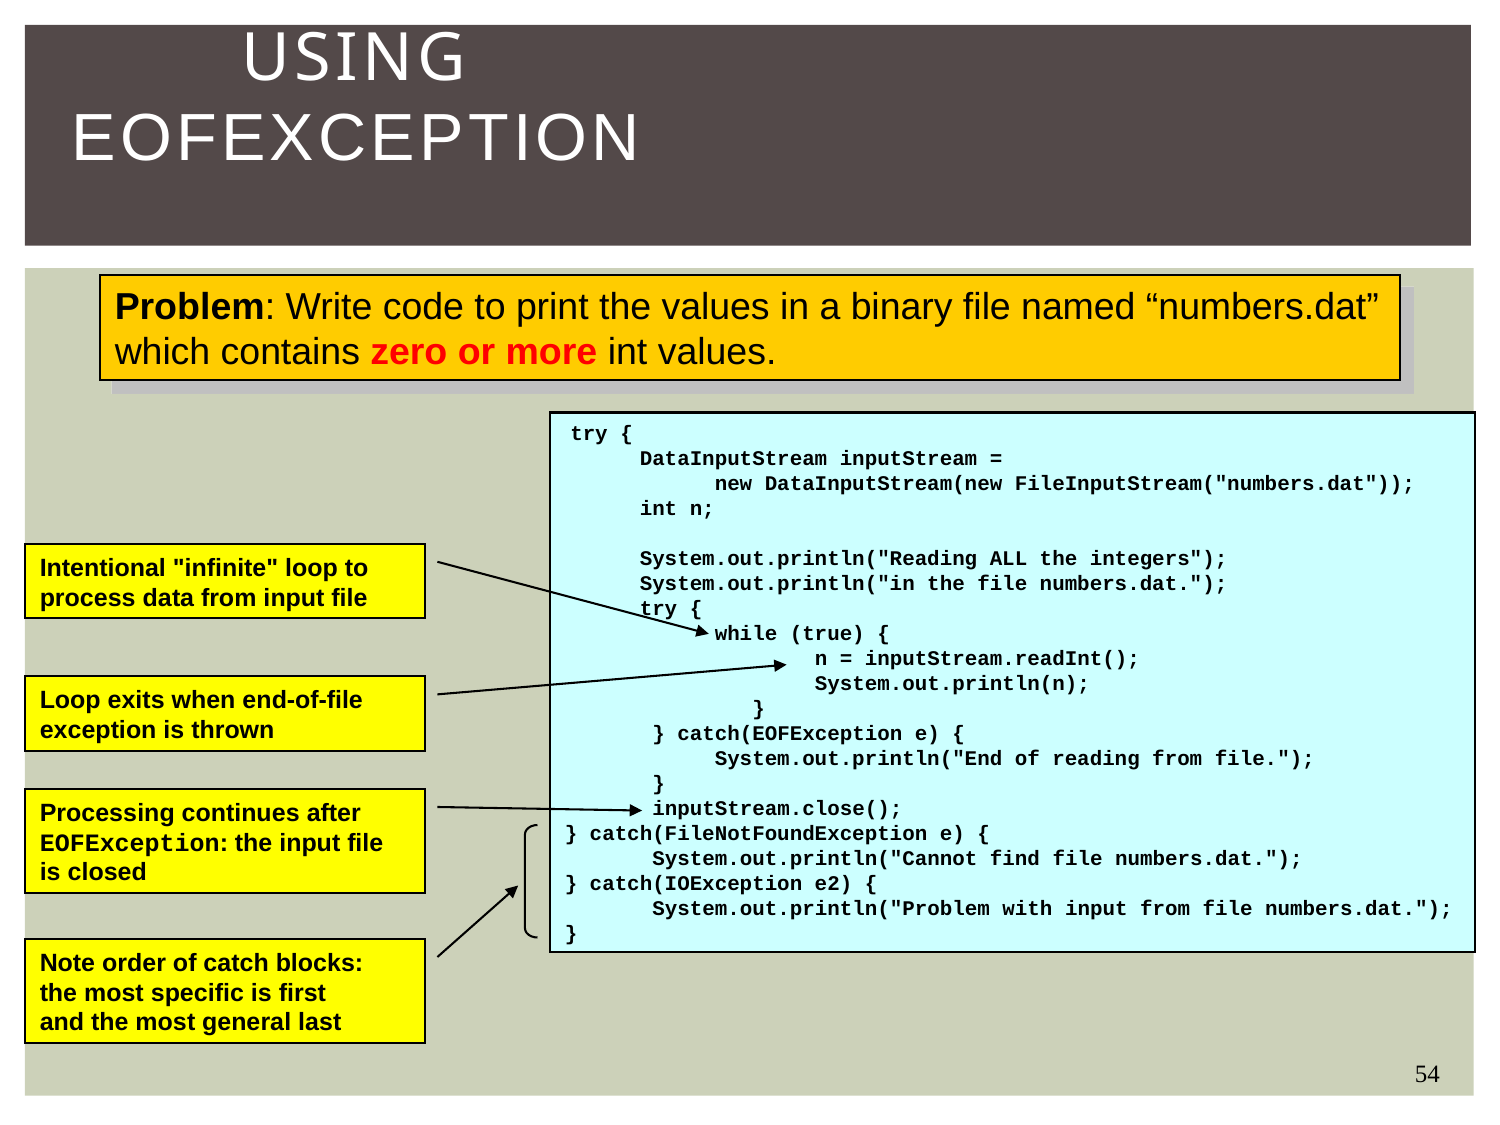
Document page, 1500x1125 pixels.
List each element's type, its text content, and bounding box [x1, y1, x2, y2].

text_box Processing continues after EOFException: the input file is closed [24, 788, 425, 824]
title Using EOFException [24, 37, 688, 150]
text_box try { DataInputStream inputStream = new DataInputStream(new FileInputStream("numbers.dat")); int n; System.out.println("Reading ALL the integers"); System.out.println("in the file numbers.dat."); try { while (true) { n = inputStream.readInt(); System.out.println(n); } } catch(EOFException e) { System.out.println("End of reading from file."); } inputStream.close(); } catch(FileNotFoundException e) { System.out.println("Cannot find file numbers.dat."); } catch(IOException e2) { System.out.println("Problem with input from file numbers.dat."); } [549, 412, 1475, 952]
text_box Intentional "infinite" loop to process data from input file [24, 543, 425, 619]
text_box Loop exits when end-of-file exception is thrown [437, 659, 787, 695]
text_box Intentional "infinite" loop to process data from input file [437, 561, 709, 637]
text_box Processing continues after EOFException: the input file is closed [437, 804, 643, 817]
text_box Problem: Write code to print the values in a binary file named “numbers.dat” which contains zero or more int values. [99, 274, 1400, 380]
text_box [24, 824, 538, 1045]
text_box Loop exits when end-of-file exception is thrown [24, 676, 425, 751]
